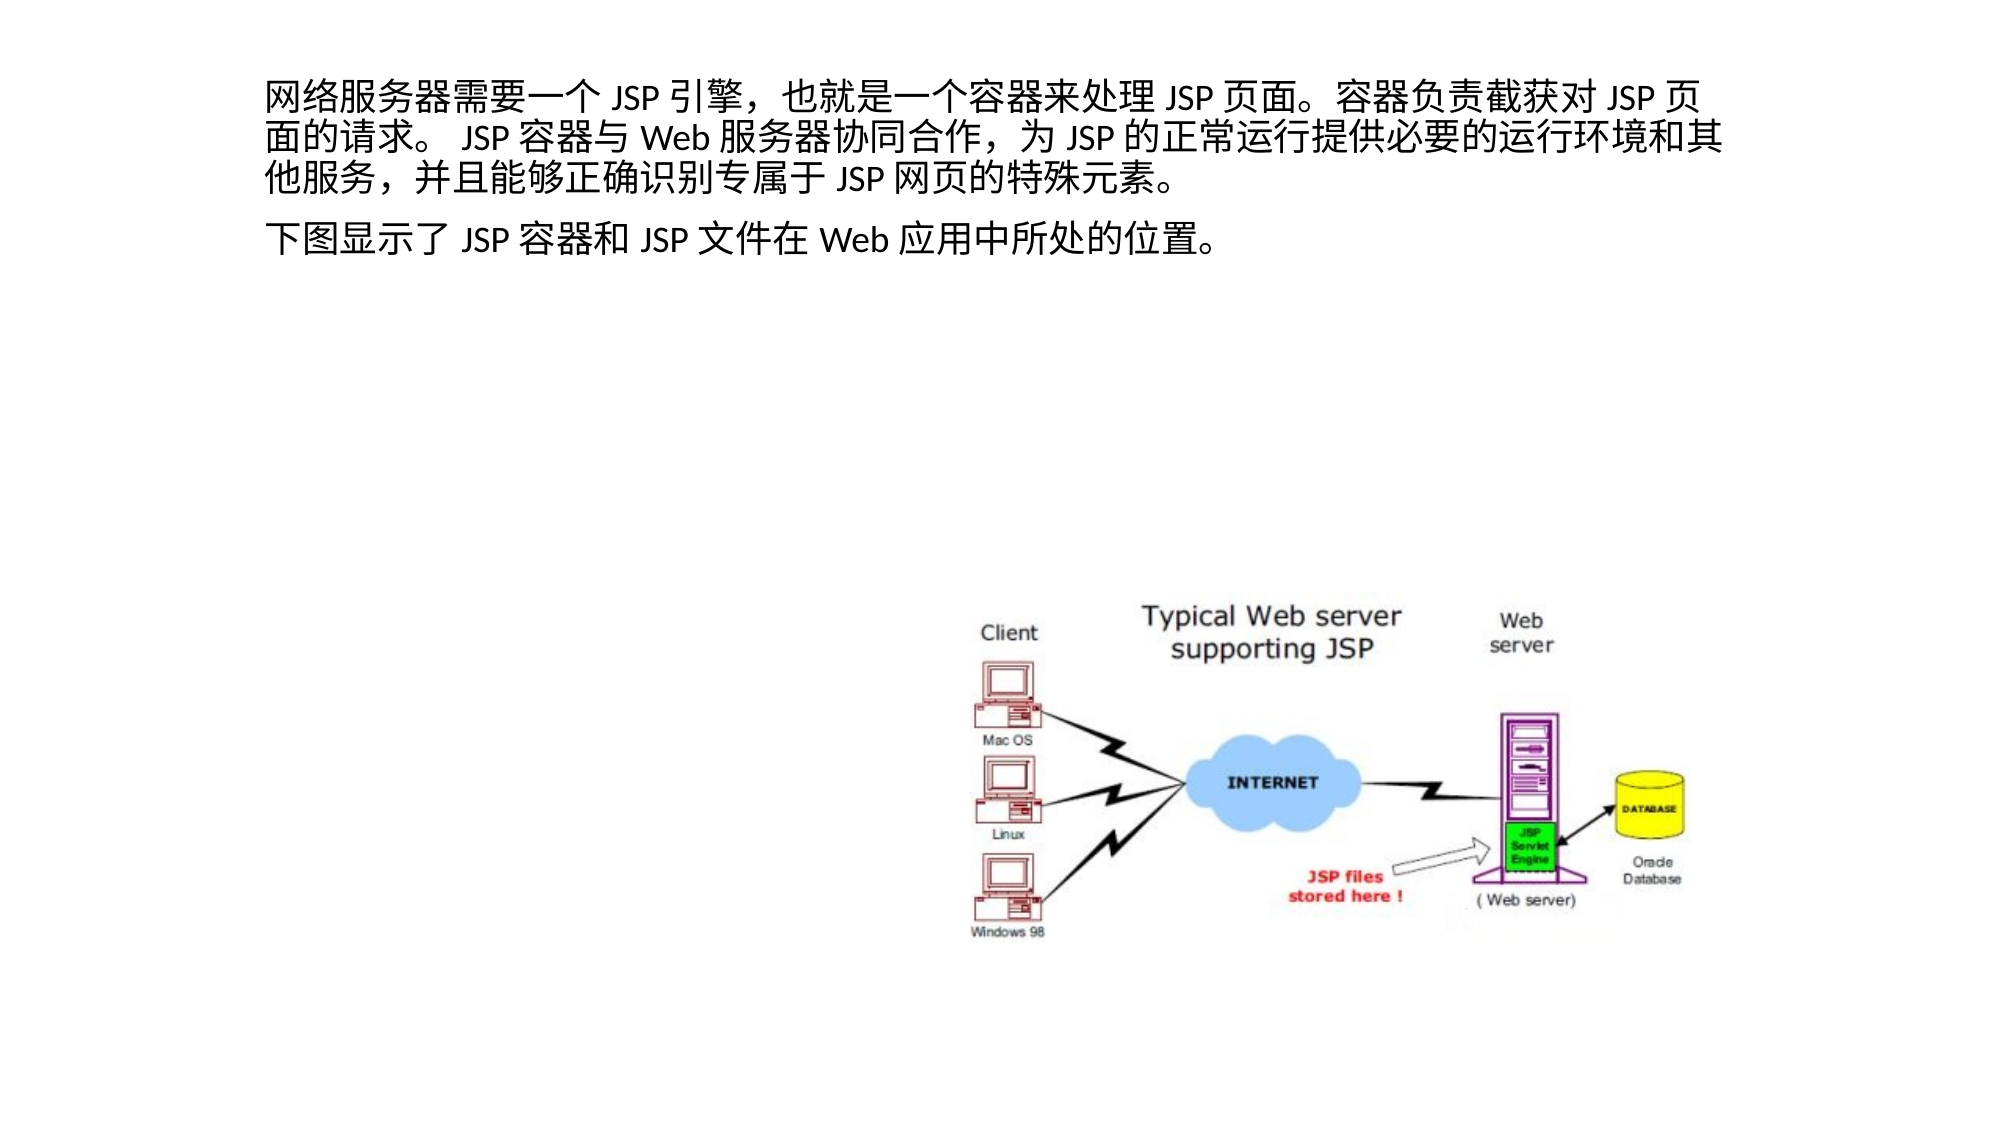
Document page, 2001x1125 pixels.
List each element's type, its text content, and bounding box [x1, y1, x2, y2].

subtitle 网络服务器需要一个JSP引擎，也就是一个容器来处理JSP页面。容器负责截获对JSP页面的请求。JSP容器与Web服务器协同合作，为JSP的正常运行提供必要的运行环境和其他服务，并且能够正确识别专属于JSP网页的特殊元素。 下图显示了JSP容器和JSP文件在Web应用中所处的位置。 [249, 70, 1750, 1077]
picture [970, 592, 1690, 949]
